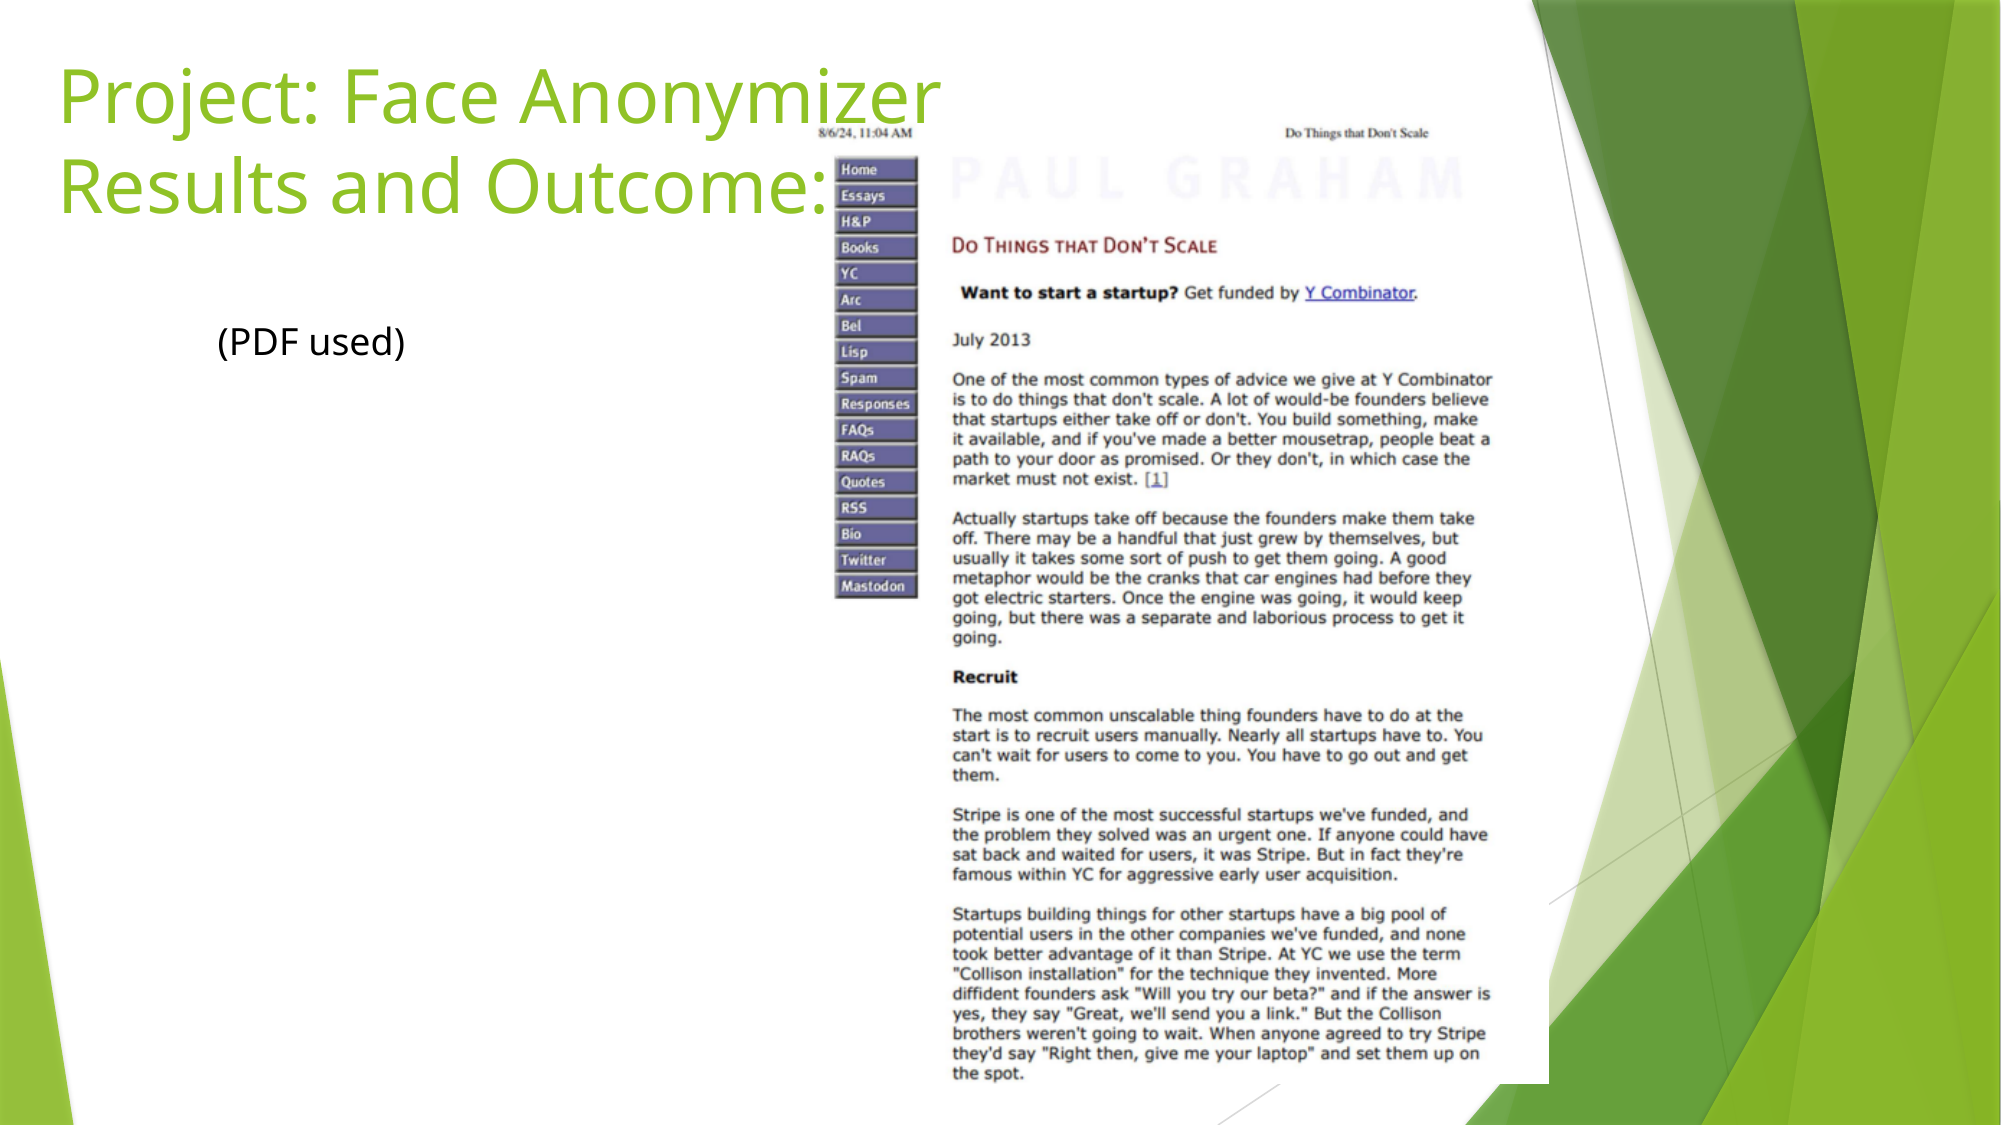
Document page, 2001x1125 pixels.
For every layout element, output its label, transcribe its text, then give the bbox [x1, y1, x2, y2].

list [800, 90, 1549, 1085]
text_box (PDF used) [203, 310, 596, 371]
title Project: Face Anonymizer Results and Outcome: [42, 41, 1453, 259]
